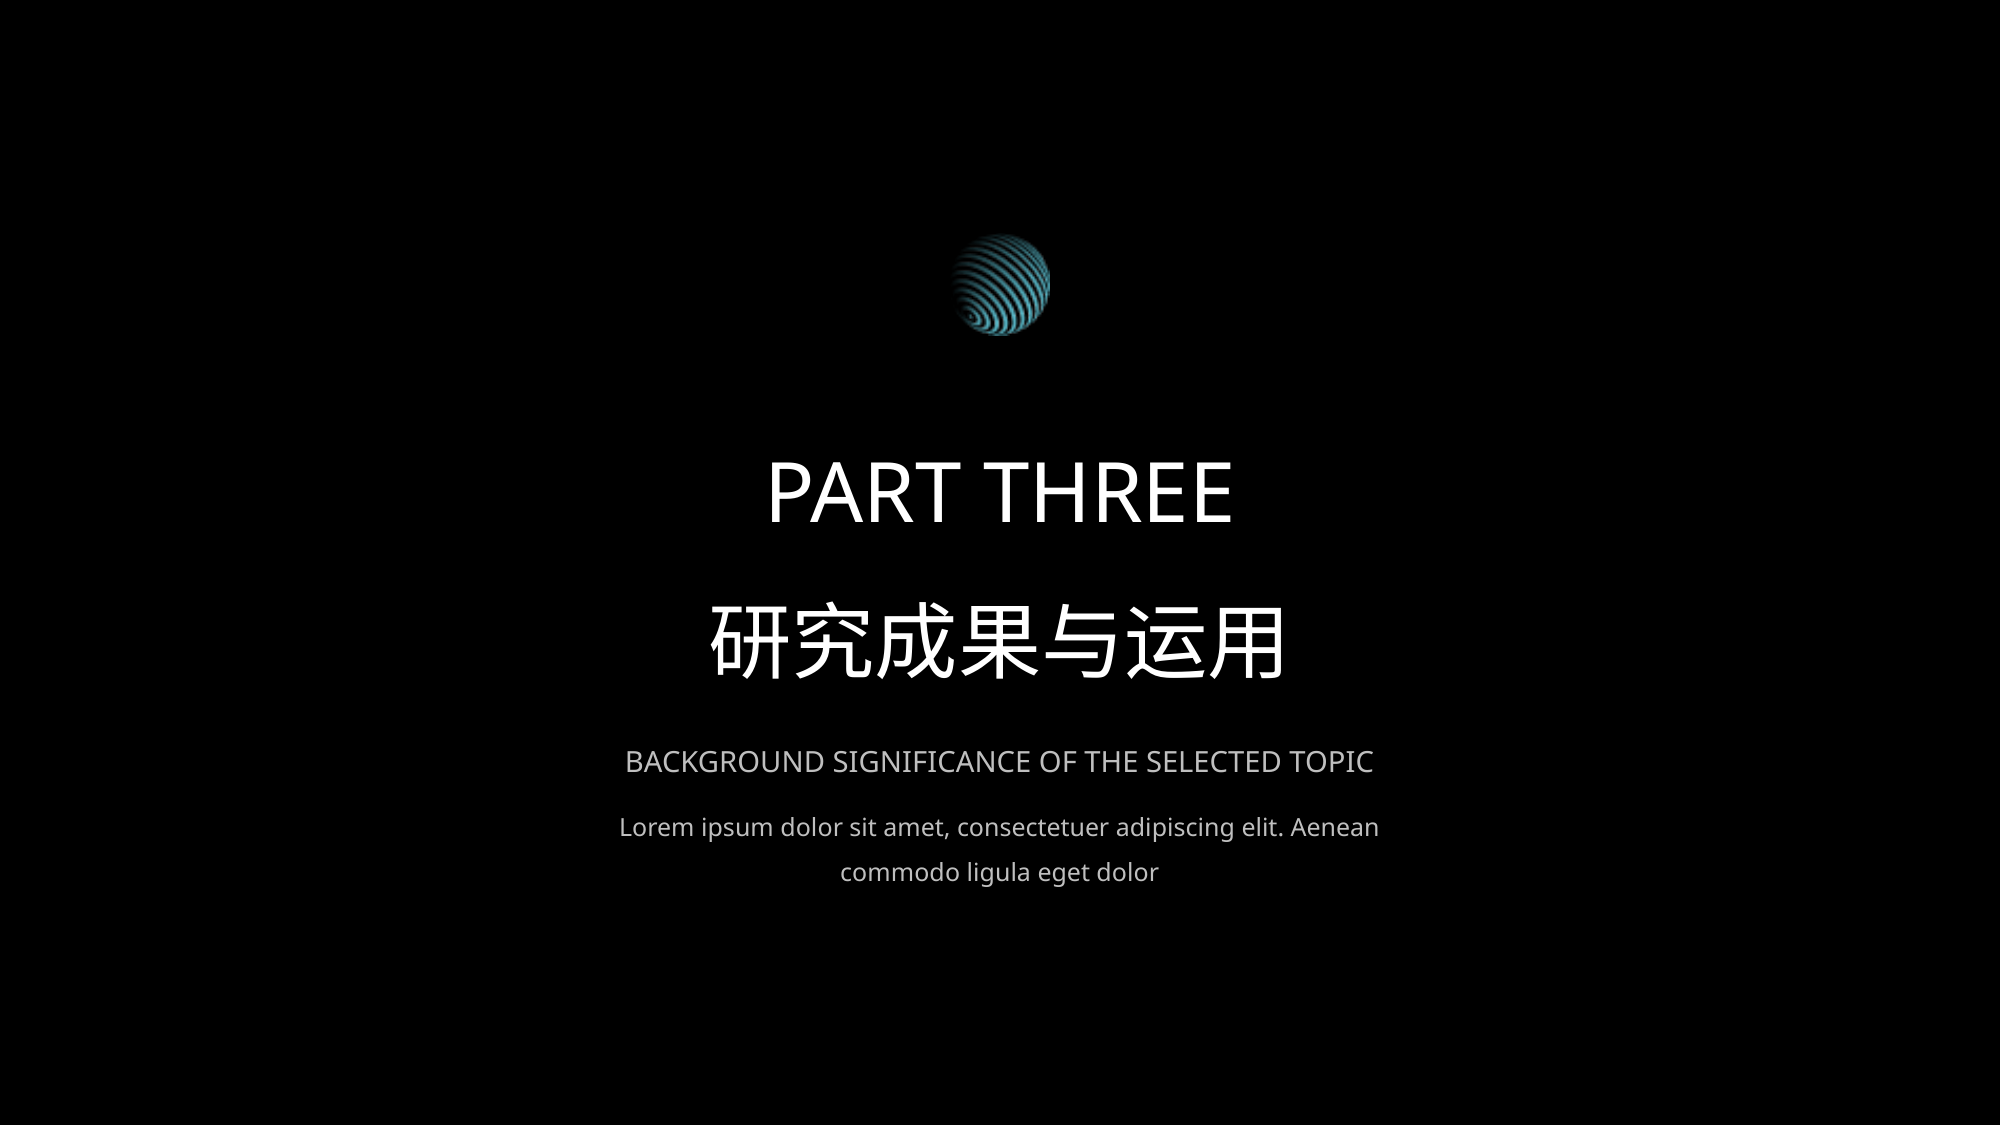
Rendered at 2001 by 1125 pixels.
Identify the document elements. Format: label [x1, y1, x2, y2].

text_box [575, 381, 1424, 891]
picture [949, 233, 1050, 336]
